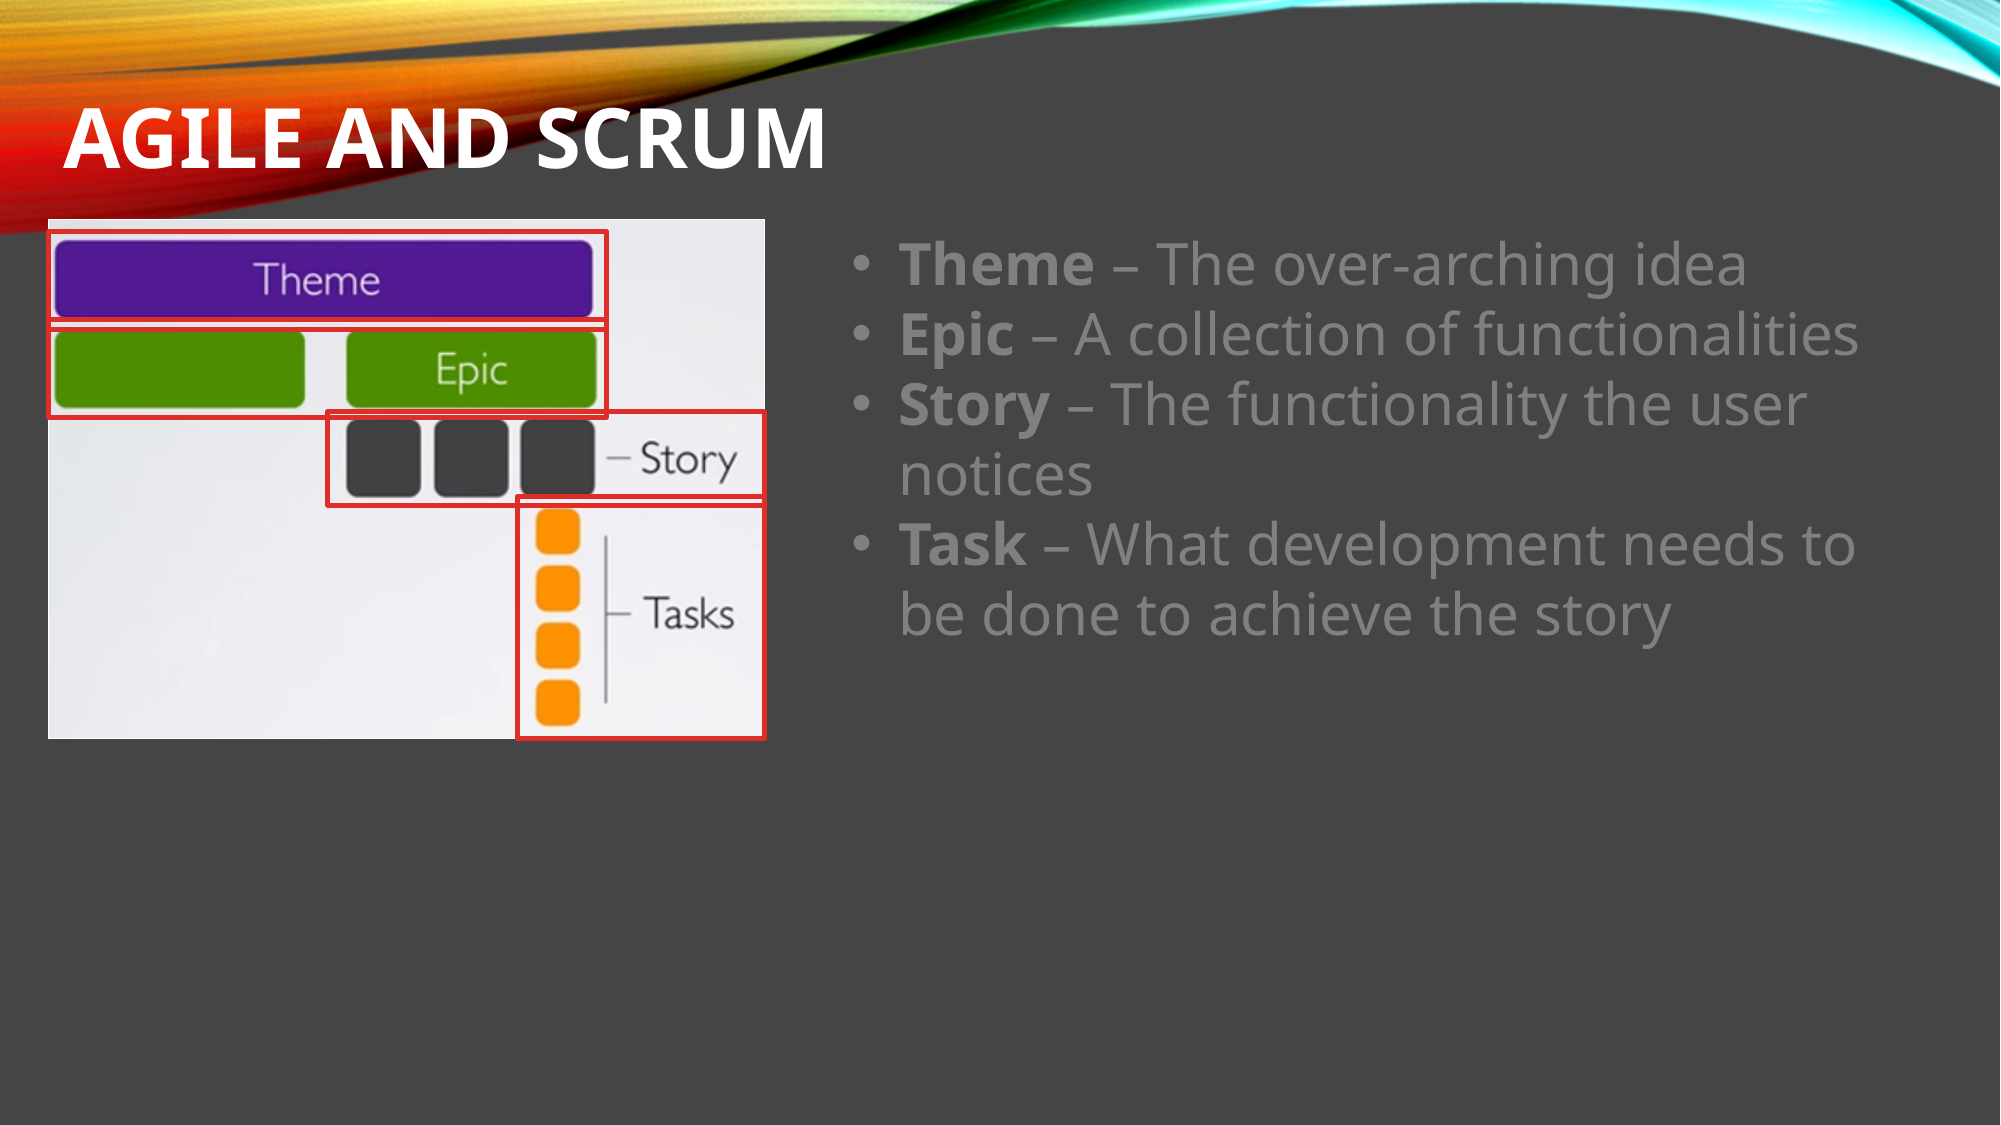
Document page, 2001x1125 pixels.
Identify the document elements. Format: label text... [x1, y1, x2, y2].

text_box Theme – The over-arching idea Epic – A collection of functionalities Story – The functionality the user notices Task – What development needs to be done to achieve the story [836, 219, 1922, 655]
picture [0, 0, 2000, 739]
title Agile and Scrum [48, 35, 1461, 248]
